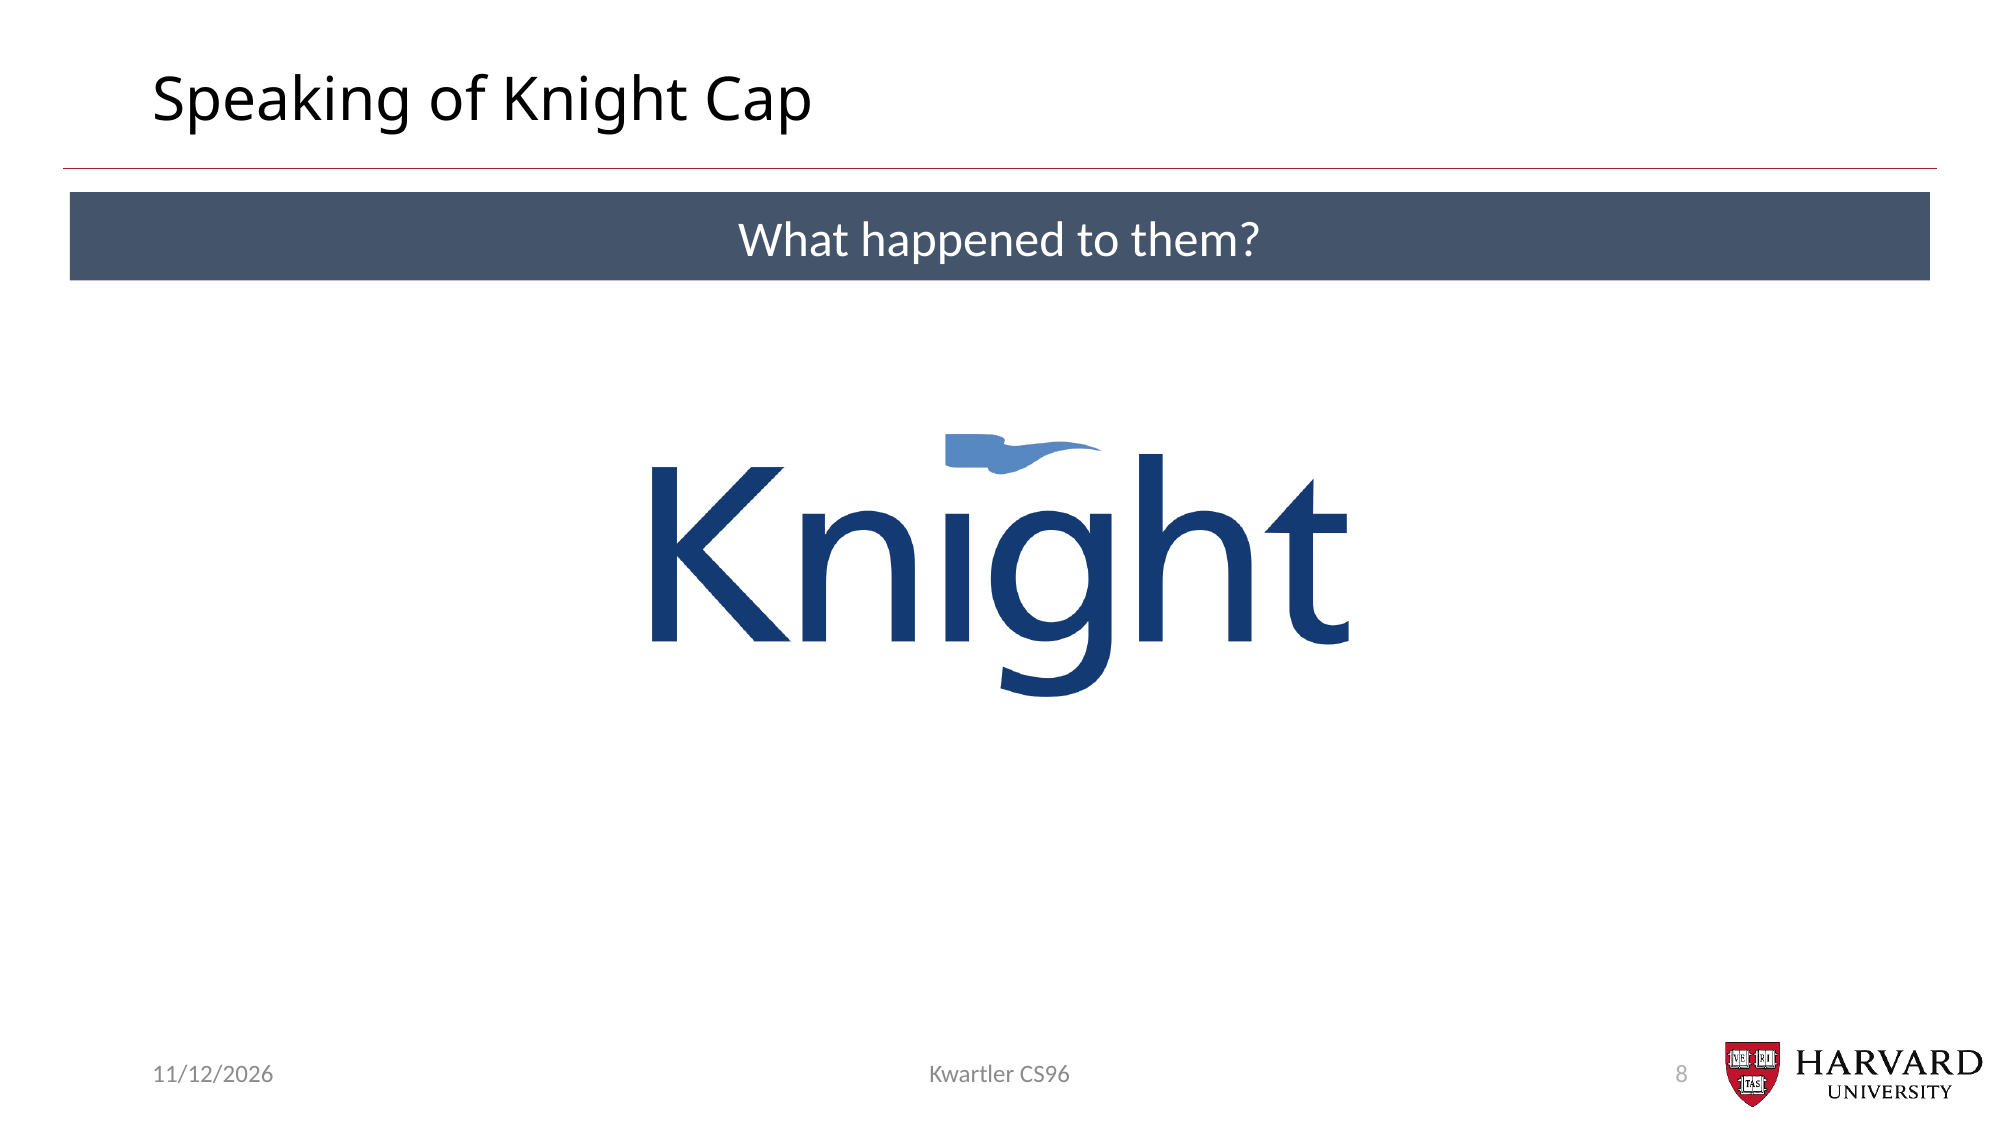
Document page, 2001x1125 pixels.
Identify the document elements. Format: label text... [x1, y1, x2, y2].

slide_number 8 [1375, 1042, 1704, 1103]
title Speaking of Knight Cap [137, 59, 1863, 142]
picture [1703, 1024, 2001, 1125]
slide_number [137, 1042, 588, 1103]
picture [650, 432, 1350, 698]
text_box What happened to them? [69, 191, 1931, 281]
footer Kwartler CS96 [662, 1042, 1338, 1103]
